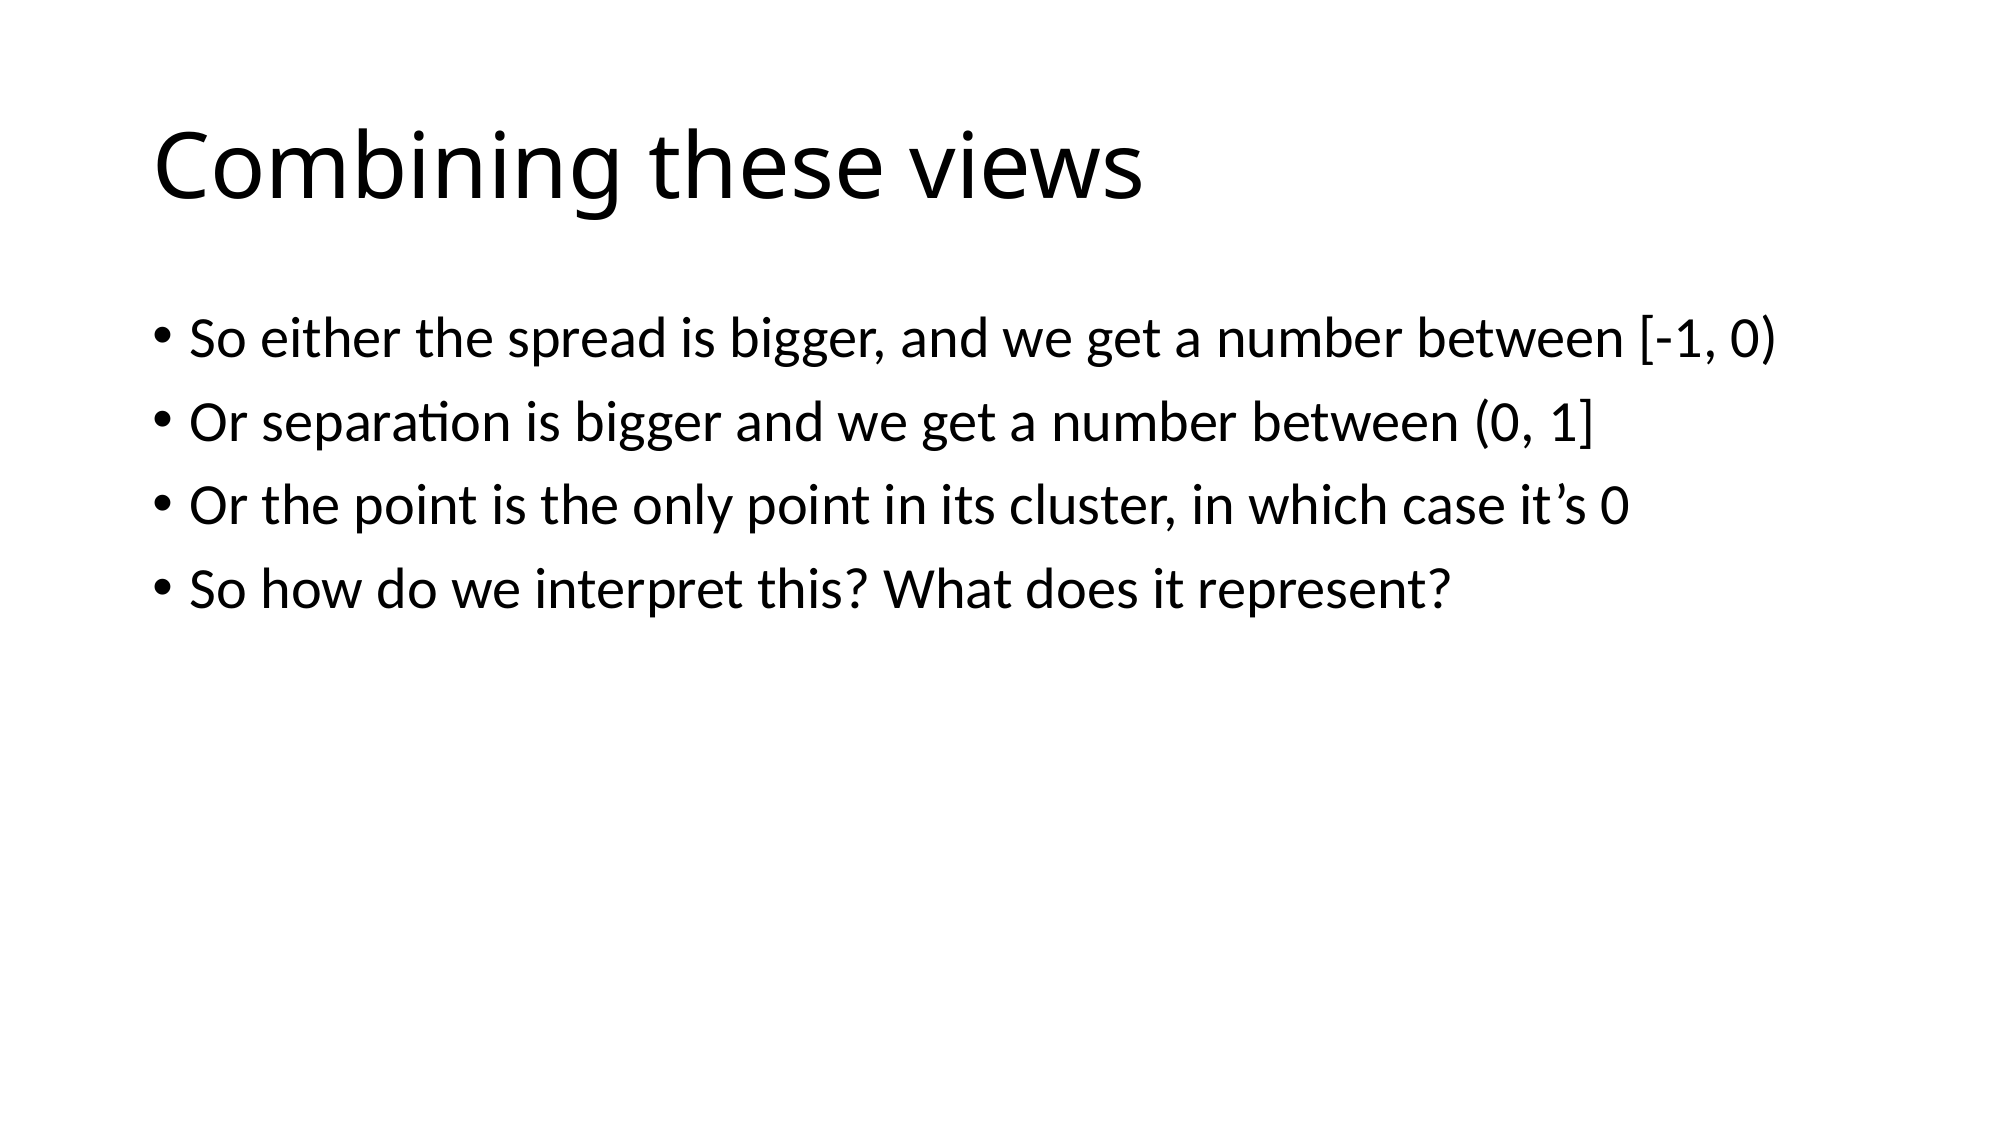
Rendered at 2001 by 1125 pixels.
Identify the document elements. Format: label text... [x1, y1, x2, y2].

title Combining these views [137, 59, 1863, 278]
list So either the spread is bigger, and we get a number between [-1, 0) Or separation is bigger and we get a number between (0, 1] Or the point is the only point in its cluster, in which case it’s 0 So how do we interpret this? What does it represent? [137, 299, 1863, 1014]
